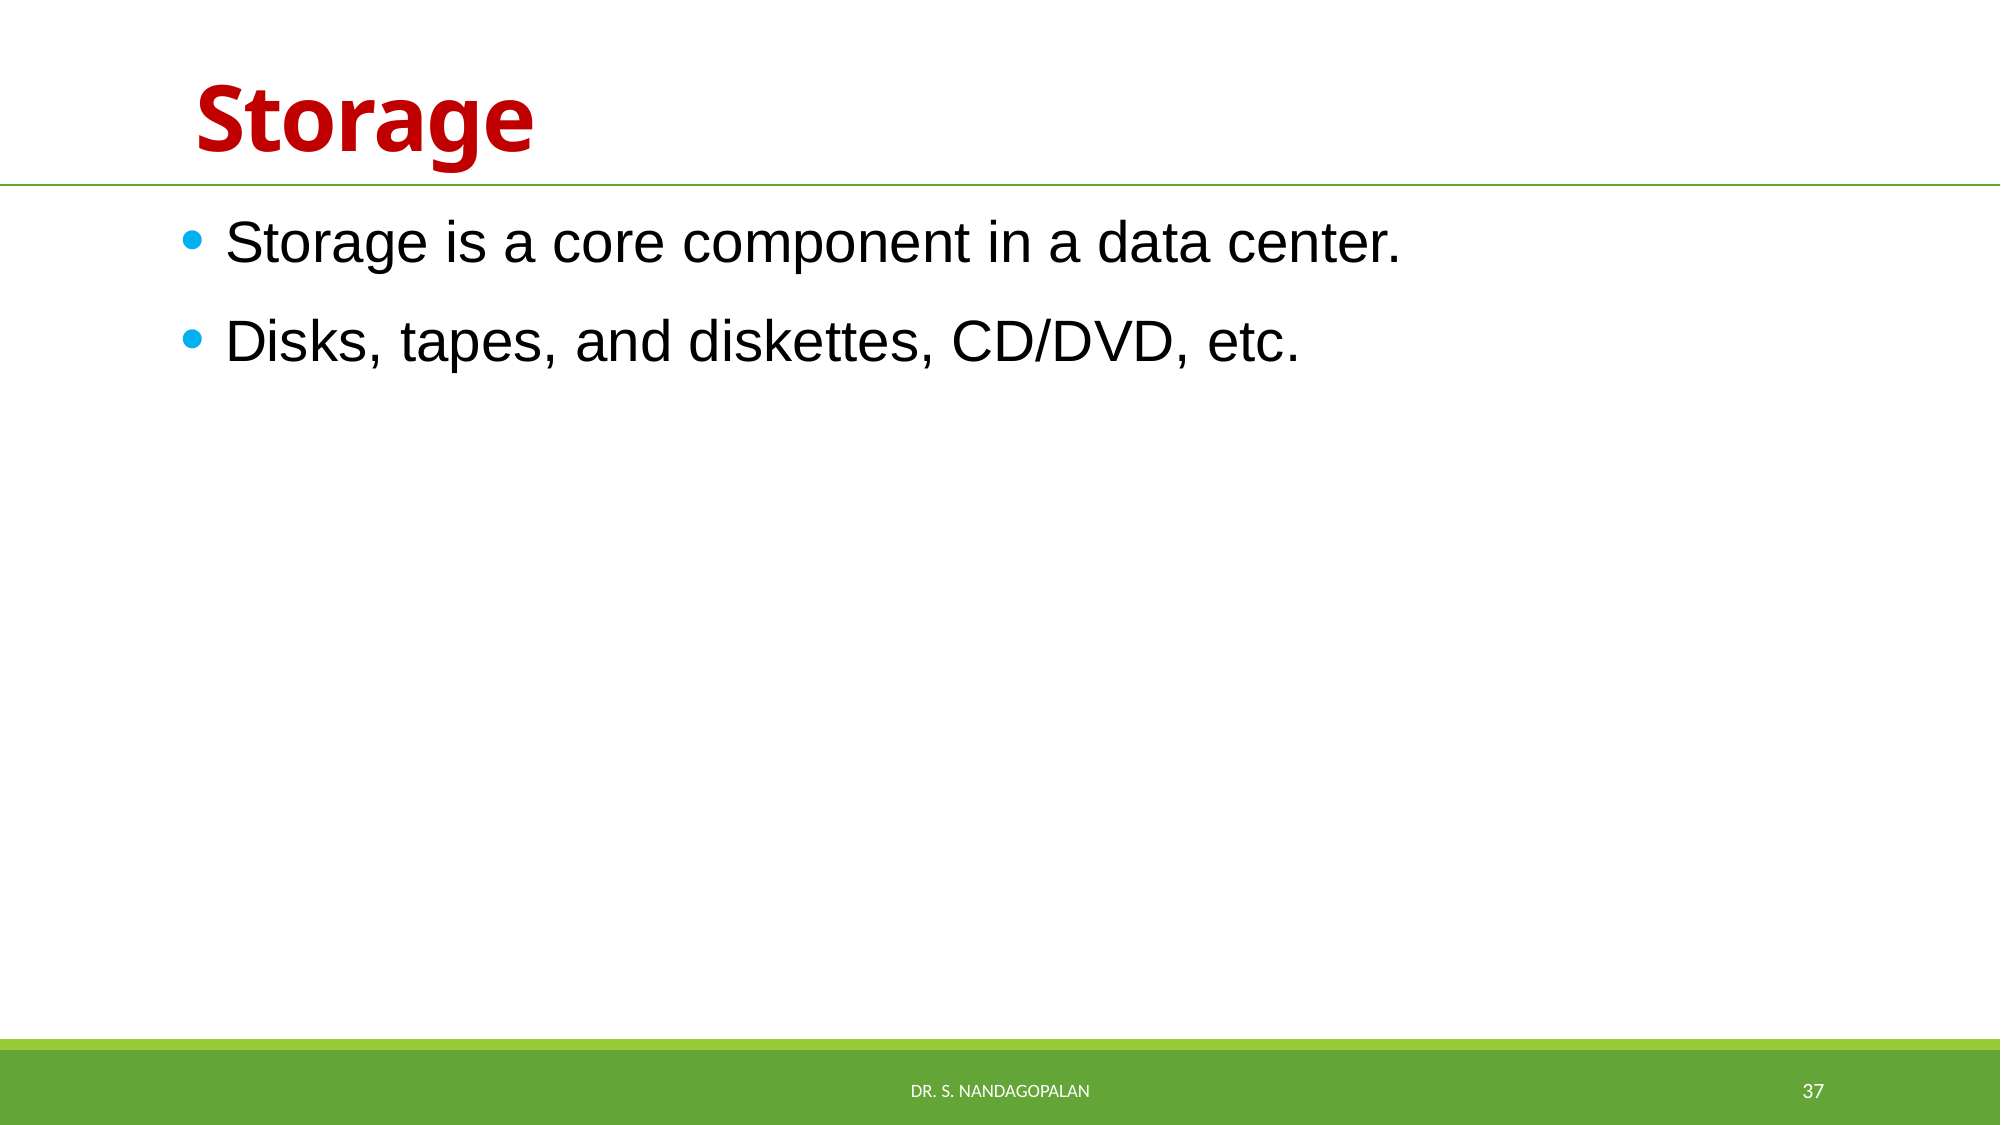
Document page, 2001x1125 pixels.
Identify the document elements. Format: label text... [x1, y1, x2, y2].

title Storage [180, 47, 1691, 178]
slide_number 37 [1624, 1059, 1840, 1120]
list Storage is a core component in a data center. Disks, tapes, and diskettes, CD/DVD, etc. [180, 196, 1691, 1026]
footer Dr. S. Nandagopalan [604, 1059, 1396, 1120]
